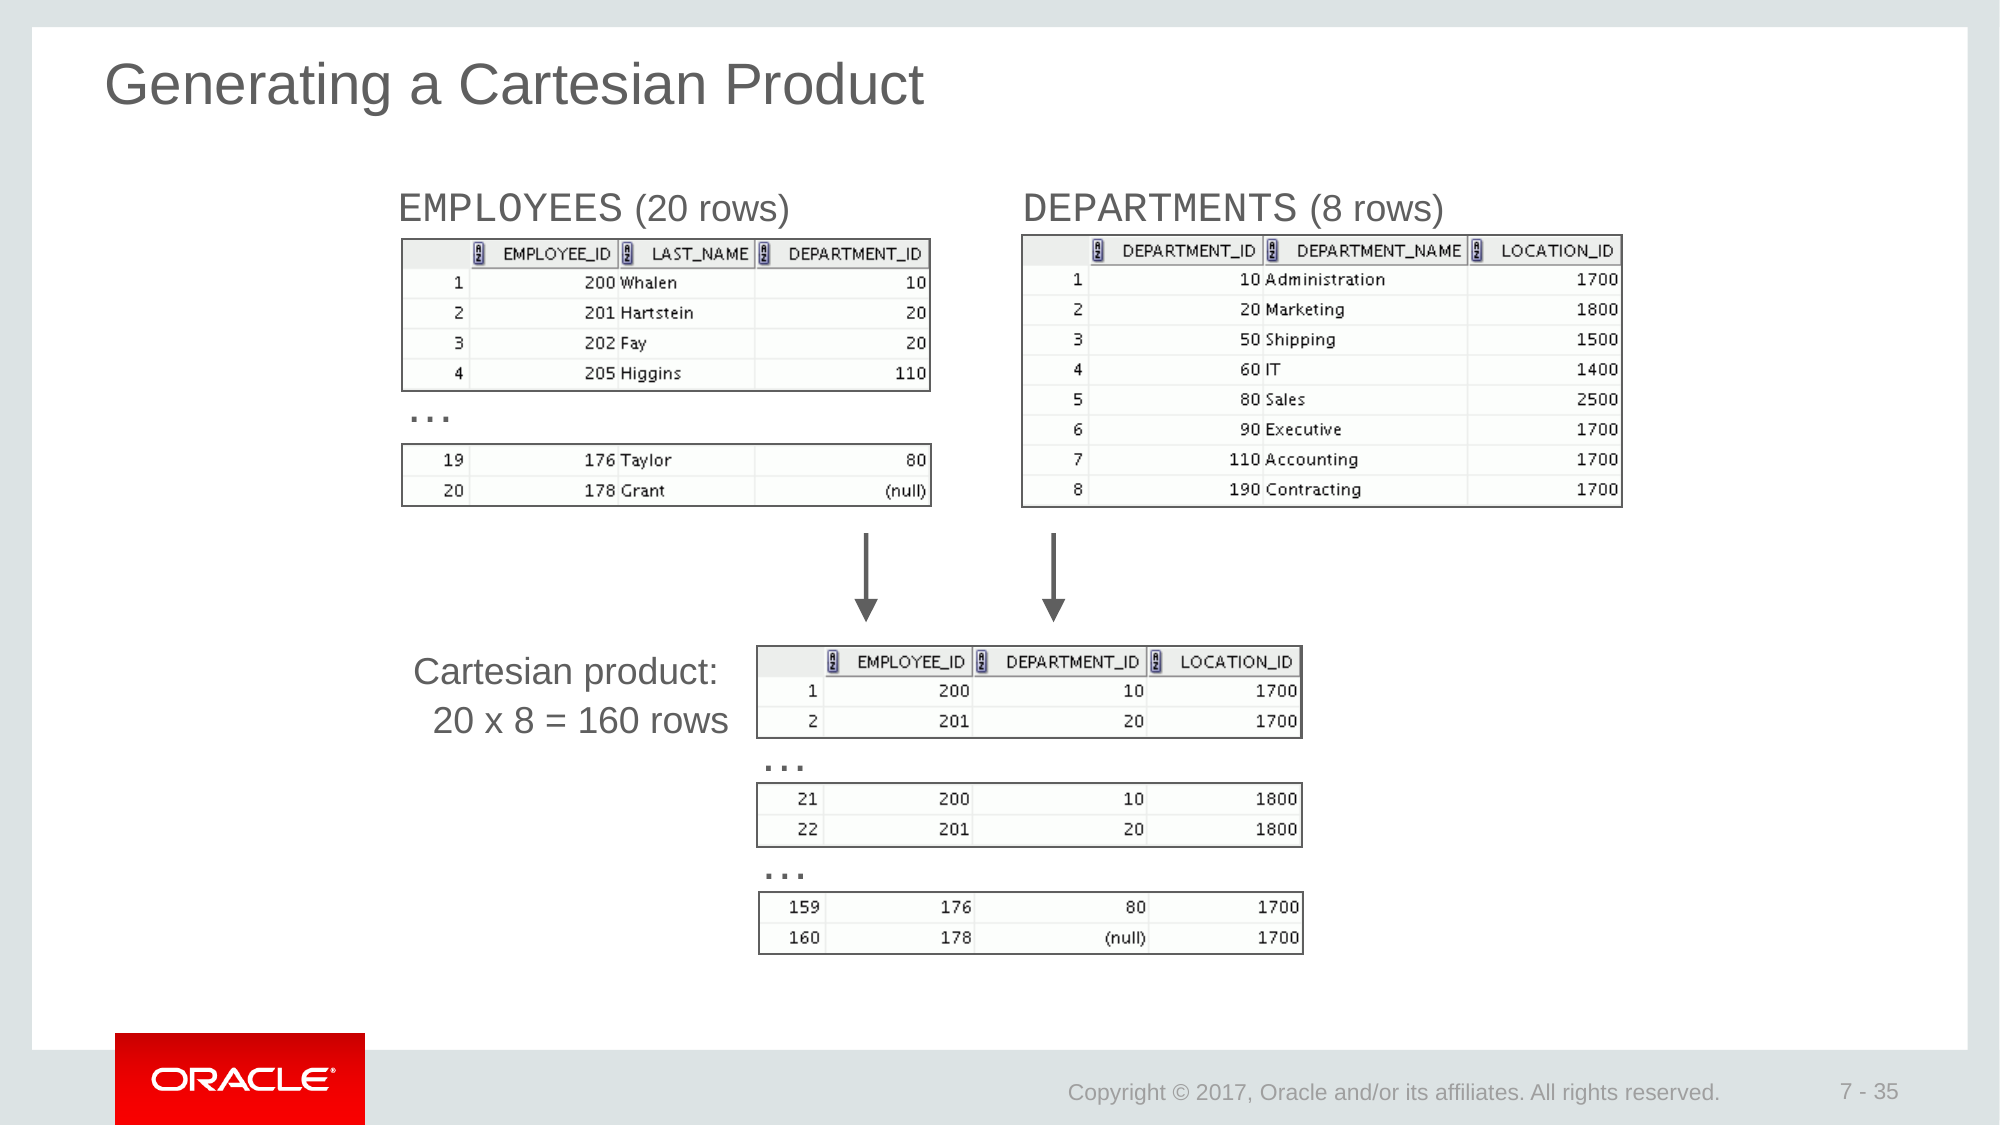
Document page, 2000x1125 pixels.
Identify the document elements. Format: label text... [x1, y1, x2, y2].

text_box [378, 171, 1622, 954]
title Generating a Cartesian Product [101, 43, 1898, 188]
picture [115, 1033, 365, 1125]
